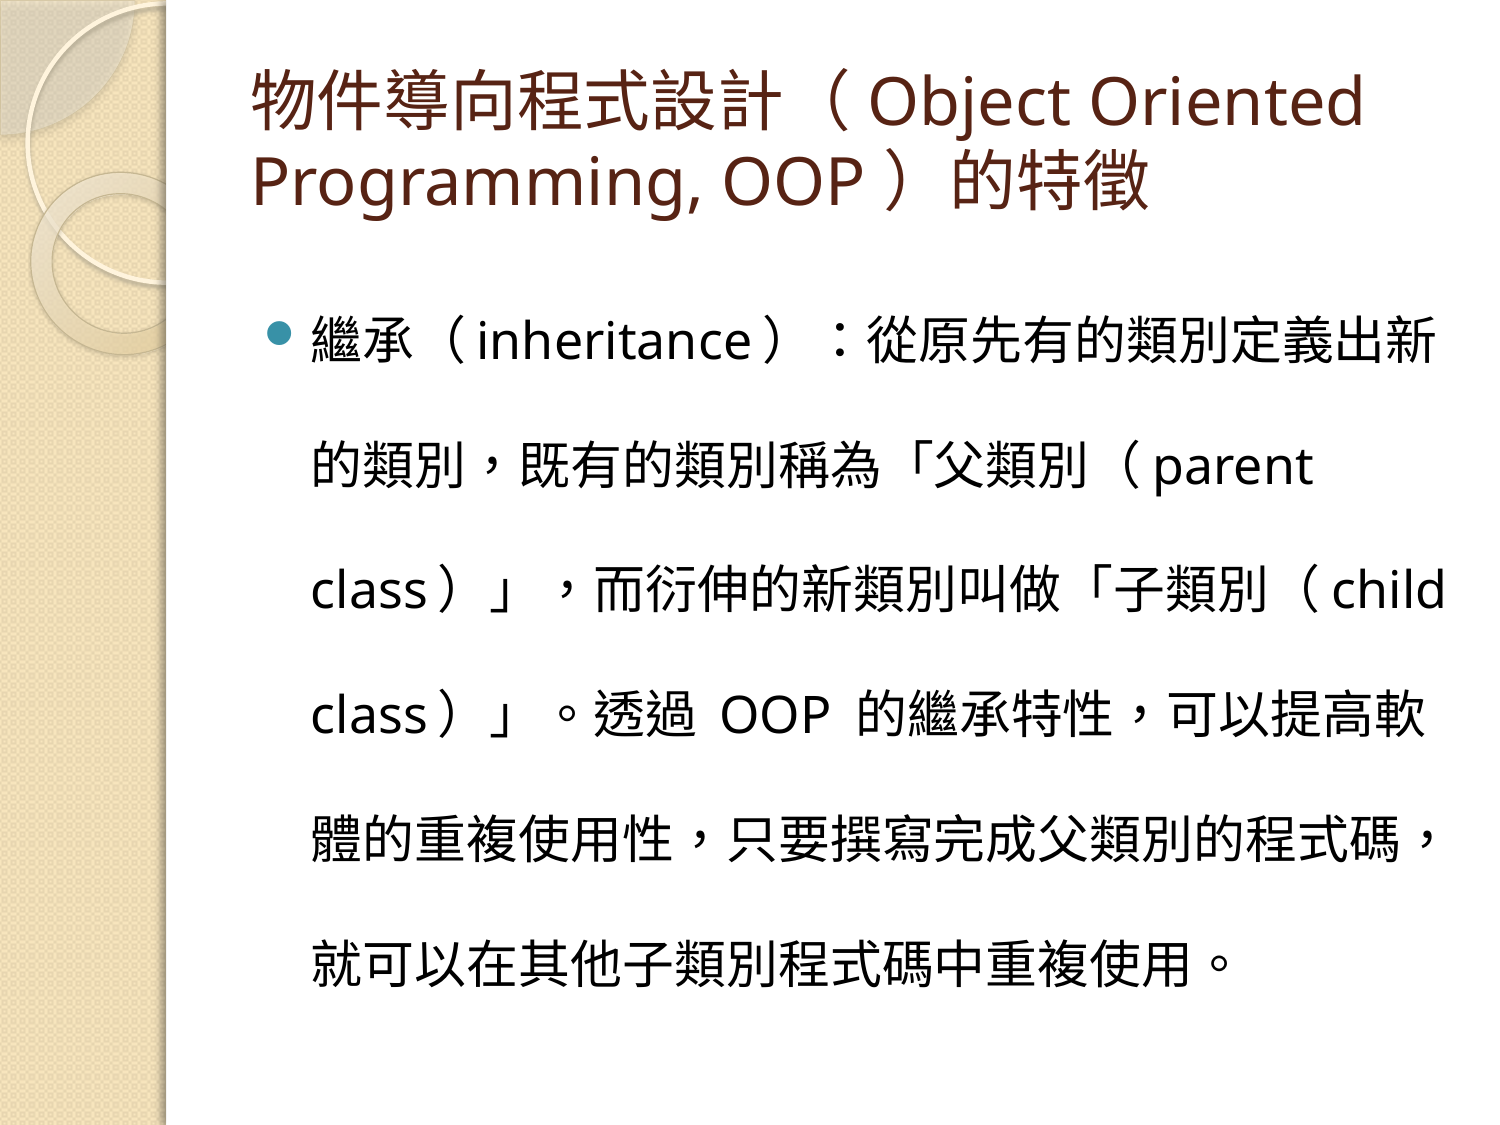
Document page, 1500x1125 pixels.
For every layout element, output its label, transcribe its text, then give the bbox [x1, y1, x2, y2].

list 繼承（inheritance）：從原先有的類別定義出新的類別，既有的類別稱為「父類別（parent class）」，而衍伸的新類別叫做「子類別（child class）」。透過 OOP 的繼承特性，可以提高軟體的重複使用性，只要撰寫完成父類別的程式碼，就可以在其他子類別程式碼中重複使用。 [235, 237, 1466, 1025]
title 物件導向程式設計（Object Oriented Programming, OOP）的特徵 [235, 45, 1466, 233]
